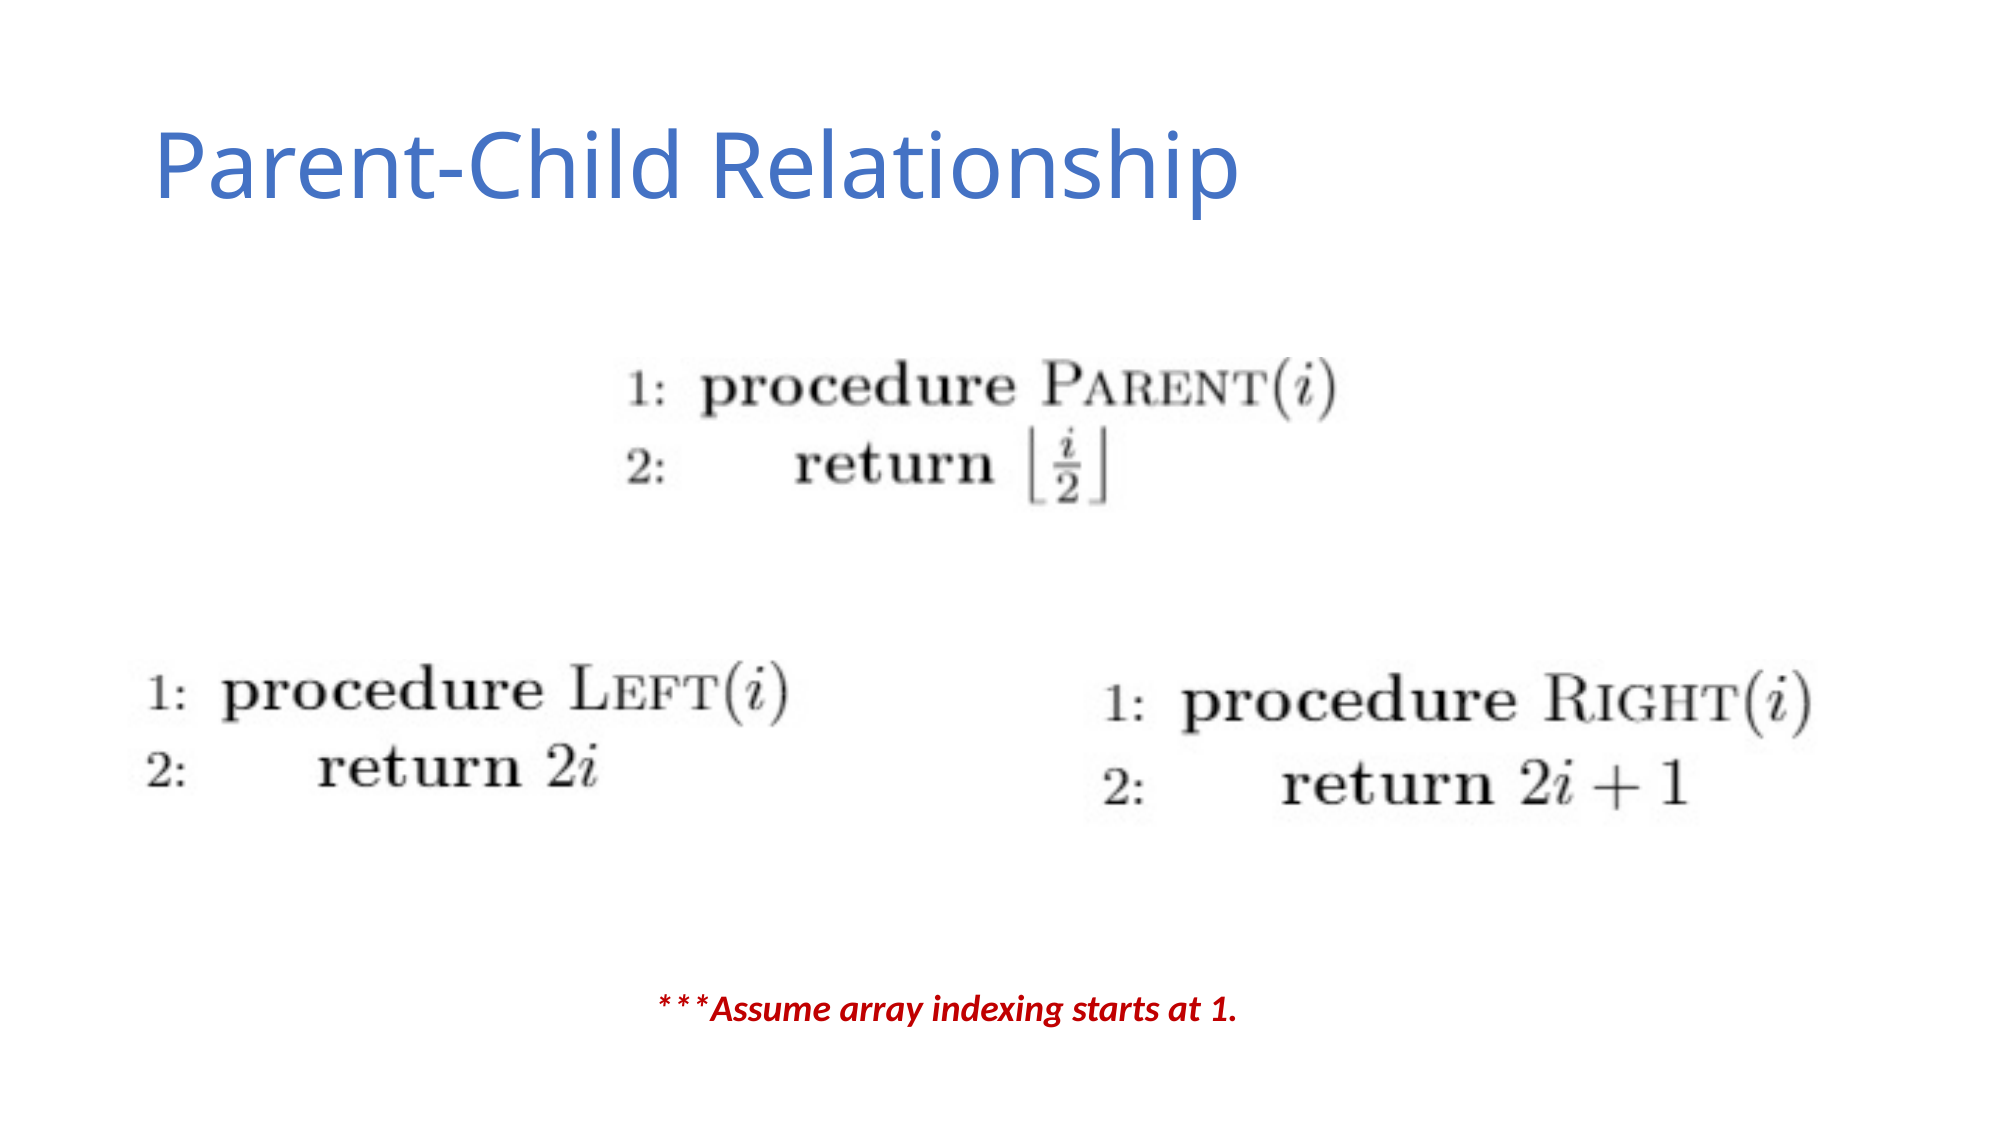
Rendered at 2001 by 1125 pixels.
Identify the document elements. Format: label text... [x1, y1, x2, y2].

title Parent-Child Relationship [137, 59, 1863, 278]
picture [1038, 659, 2000, 829]
picture [84, 659, 973, 813]
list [593, 357, 1565, 546]
text_box ***Assume array indexing starts at 1. [639, 976, 1306, 1037]
